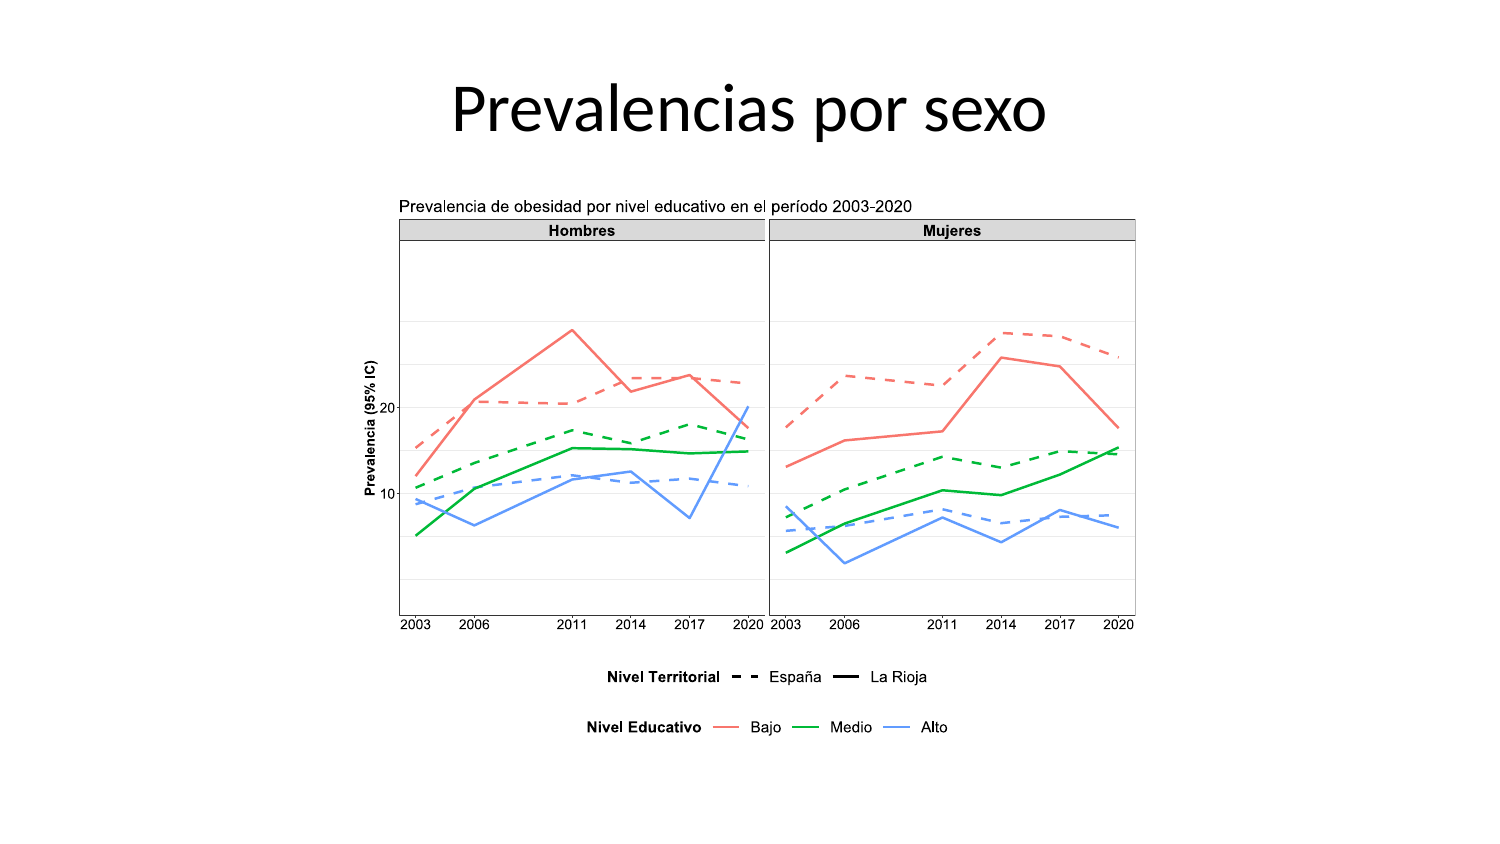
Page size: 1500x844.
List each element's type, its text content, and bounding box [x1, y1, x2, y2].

picture [360, 195, 1140, 753]
title Prevalencias por sexo [75, 33, 1425, 175]
